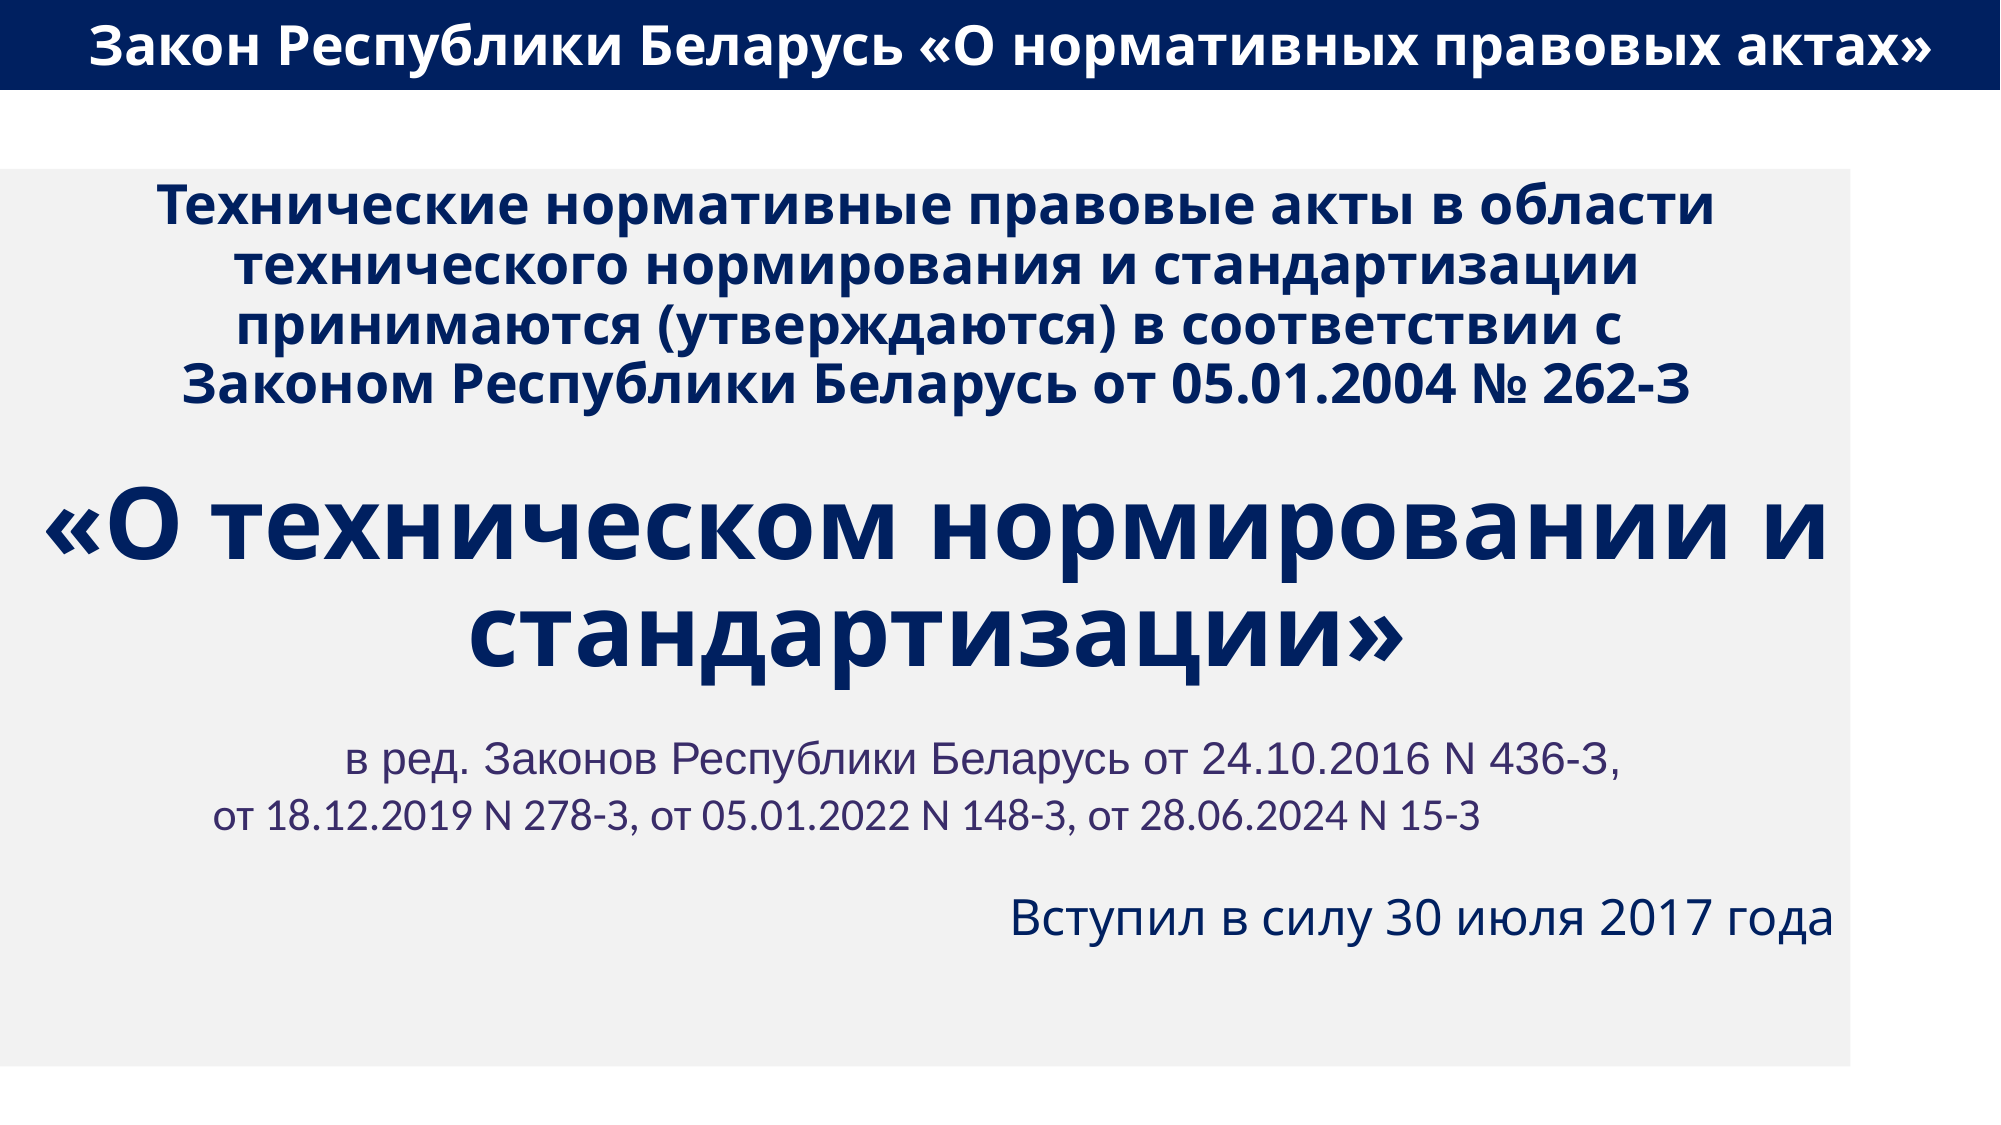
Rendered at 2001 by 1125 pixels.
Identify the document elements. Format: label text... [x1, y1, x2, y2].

list Технические нормативные правовые акты в области технического нормирования и стандартизации принимаются (утверждаются) в соответствии с Законом Республики Беларусь от 05.01.2004 № 262-З «О техническом нормировании и стандартизации» Вступил в силу 30 июля 2017 года [0, 168, 1851, 1067]
text_box Закон Республики Беларусь «О нормативных правовых актах» [0, 0, 2000, 90]
text_box в ред. Законов Республики Беларусь от 24.10.2016 N 436-З, от 18.12.2019 N 278-З, от 05.01.2022 N 148-З, от 28.06.2024 N 15-З [197, 721, 1770, 847]
